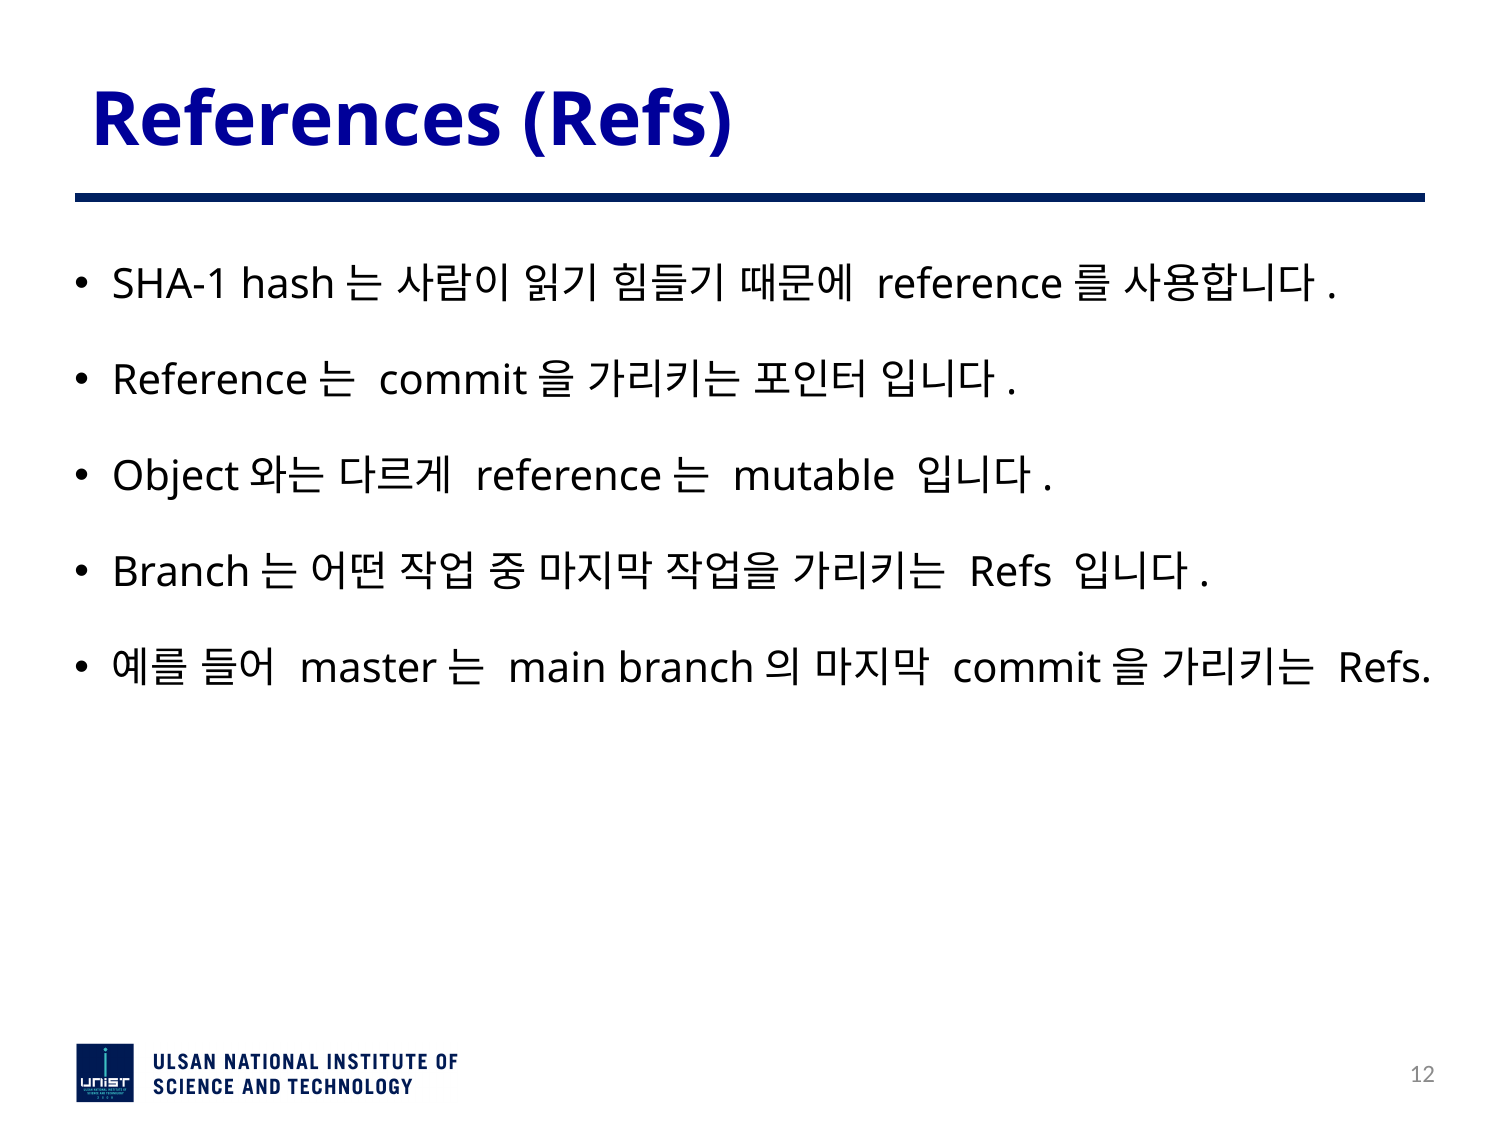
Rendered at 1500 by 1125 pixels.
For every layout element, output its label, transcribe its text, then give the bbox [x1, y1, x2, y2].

title References (Refs) [75, 44, 1500, 198]
picture [75, 1042, 458, 1103]
list SHA-1 hash는 사람이 읽기 힘들기 때문에 reference를 사용합니다. Reference는 commit을 가리키는 포인터 입니다. Object와는 다르게 reference는 mutable 입니다. Branch는 어떤 작업 중 마지막 작업을 가리키는 Refs 입니다. 예를 들어 master는 main branch의 마지막 commit을 가리키는 Refs. [59, 224, 1450, 1032]
